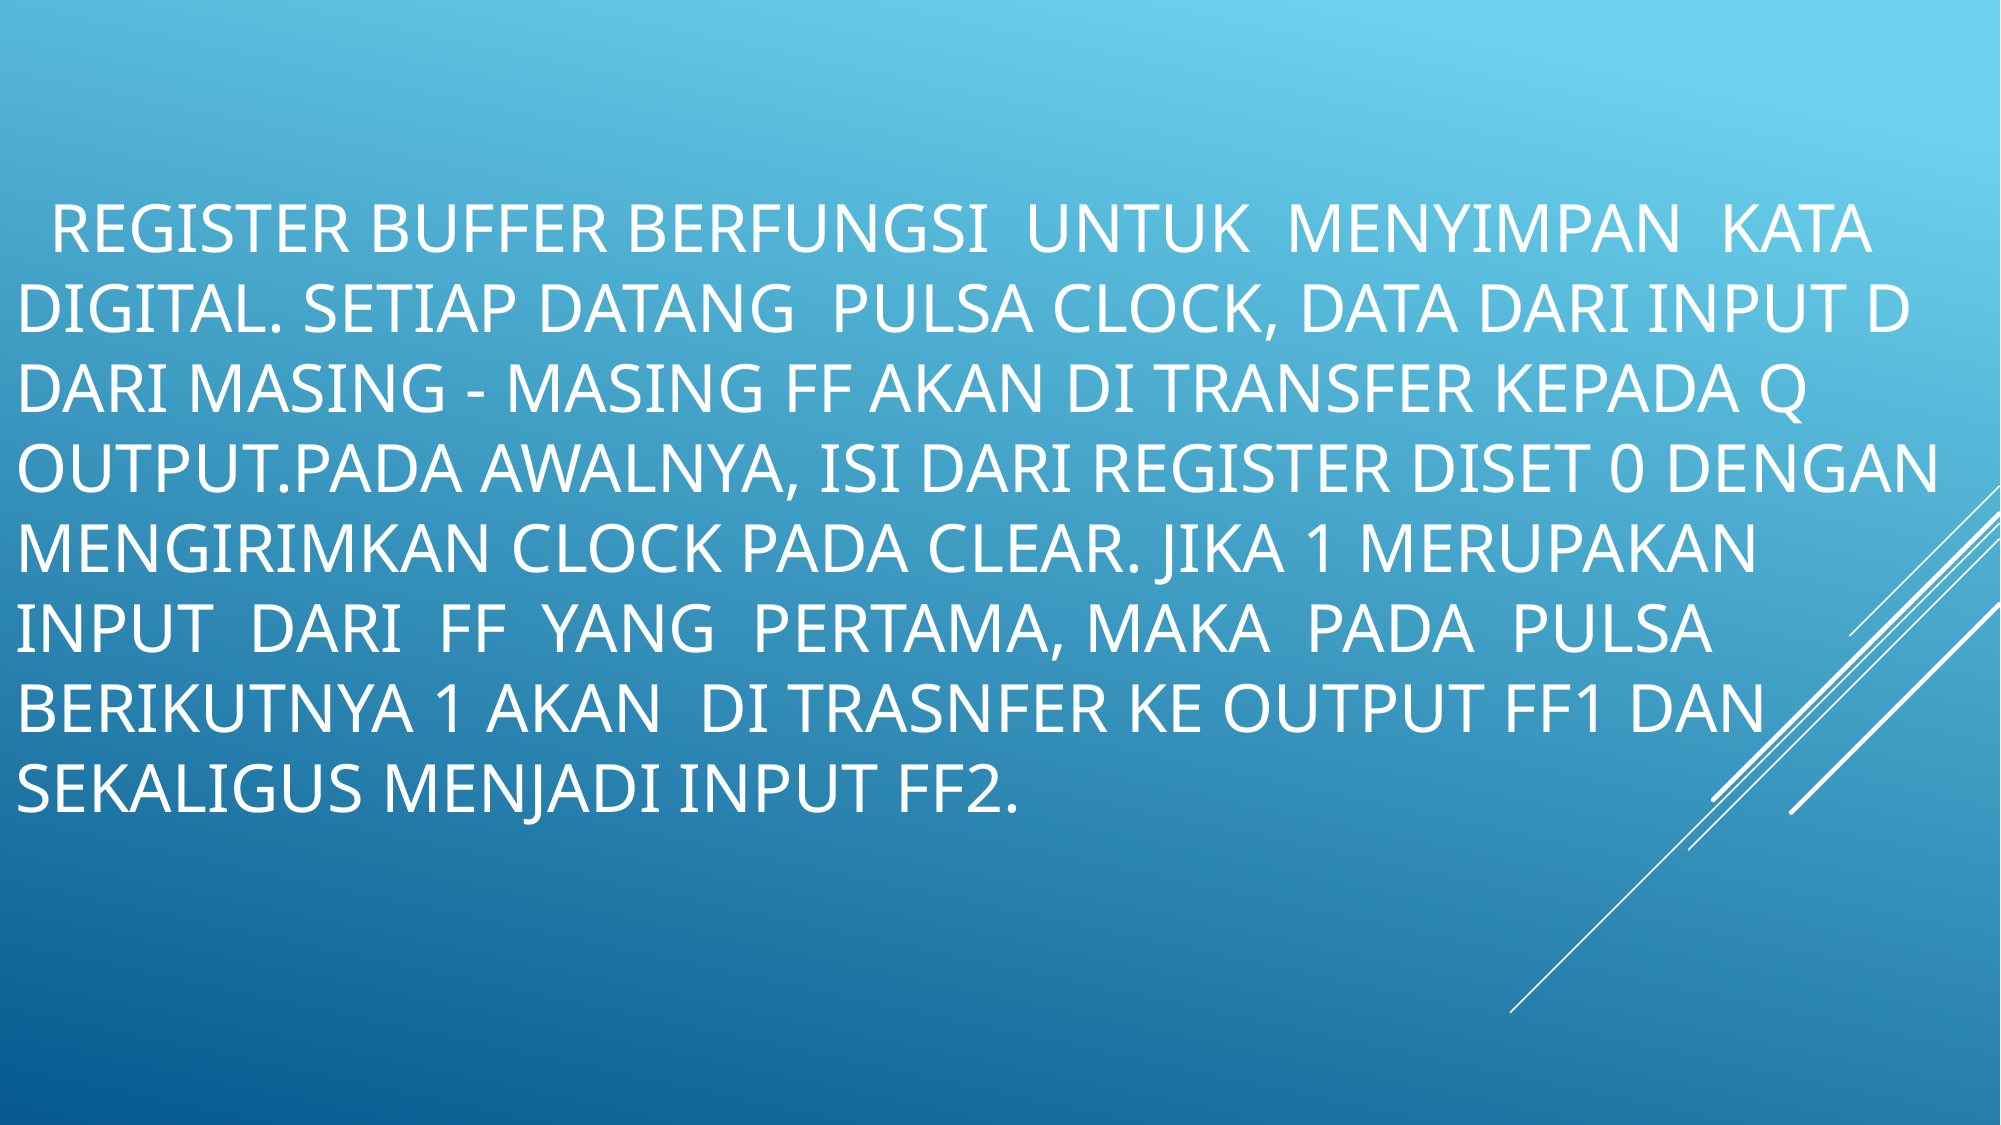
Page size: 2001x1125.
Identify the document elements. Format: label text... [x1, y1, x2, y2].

title Register buffer berfungsi untuk menyimpan kata digital. Setiap datang pulsa clock, data dari input D dari masing - masing FF akan di transfer kepada Q output.Pada awalnya, isi dari register diset 0 dengan mengirimkan clock pada clear. Jika 1 merupakan input dari FF yang pertama, maka pada pulsa berikutnya 1 akan di trasnfer ke output FF1 dan sekaligus menjadi input FF2. [0, 0, 2000, 1092]
